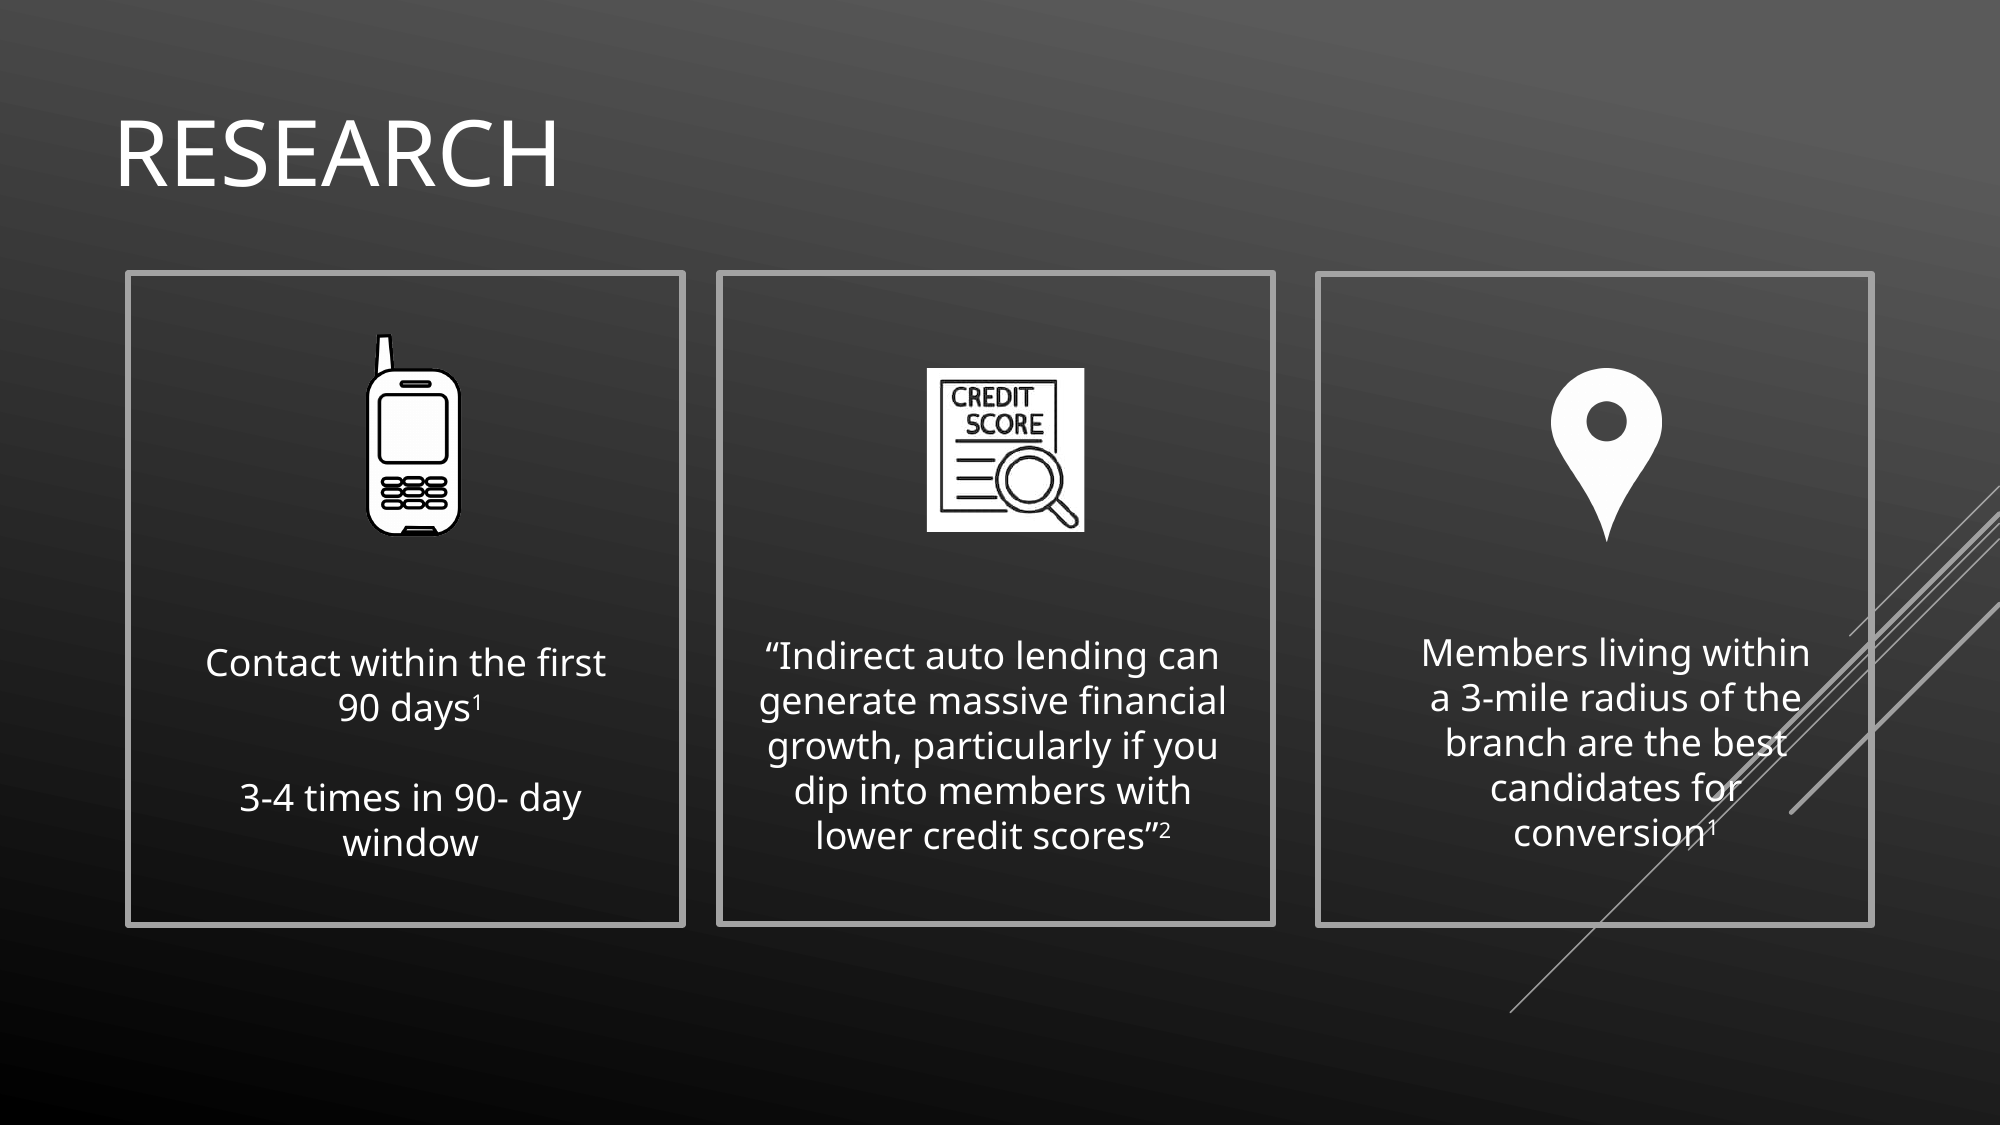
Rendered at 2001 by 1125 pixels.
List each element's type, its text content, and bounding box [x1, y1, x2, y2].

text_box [128, 272, 1872, 926]
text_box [1510, 485, 2000, 1013]
text_box [0, 0, 2000, 1125]
title Research [97, 26, 1498, 274]
